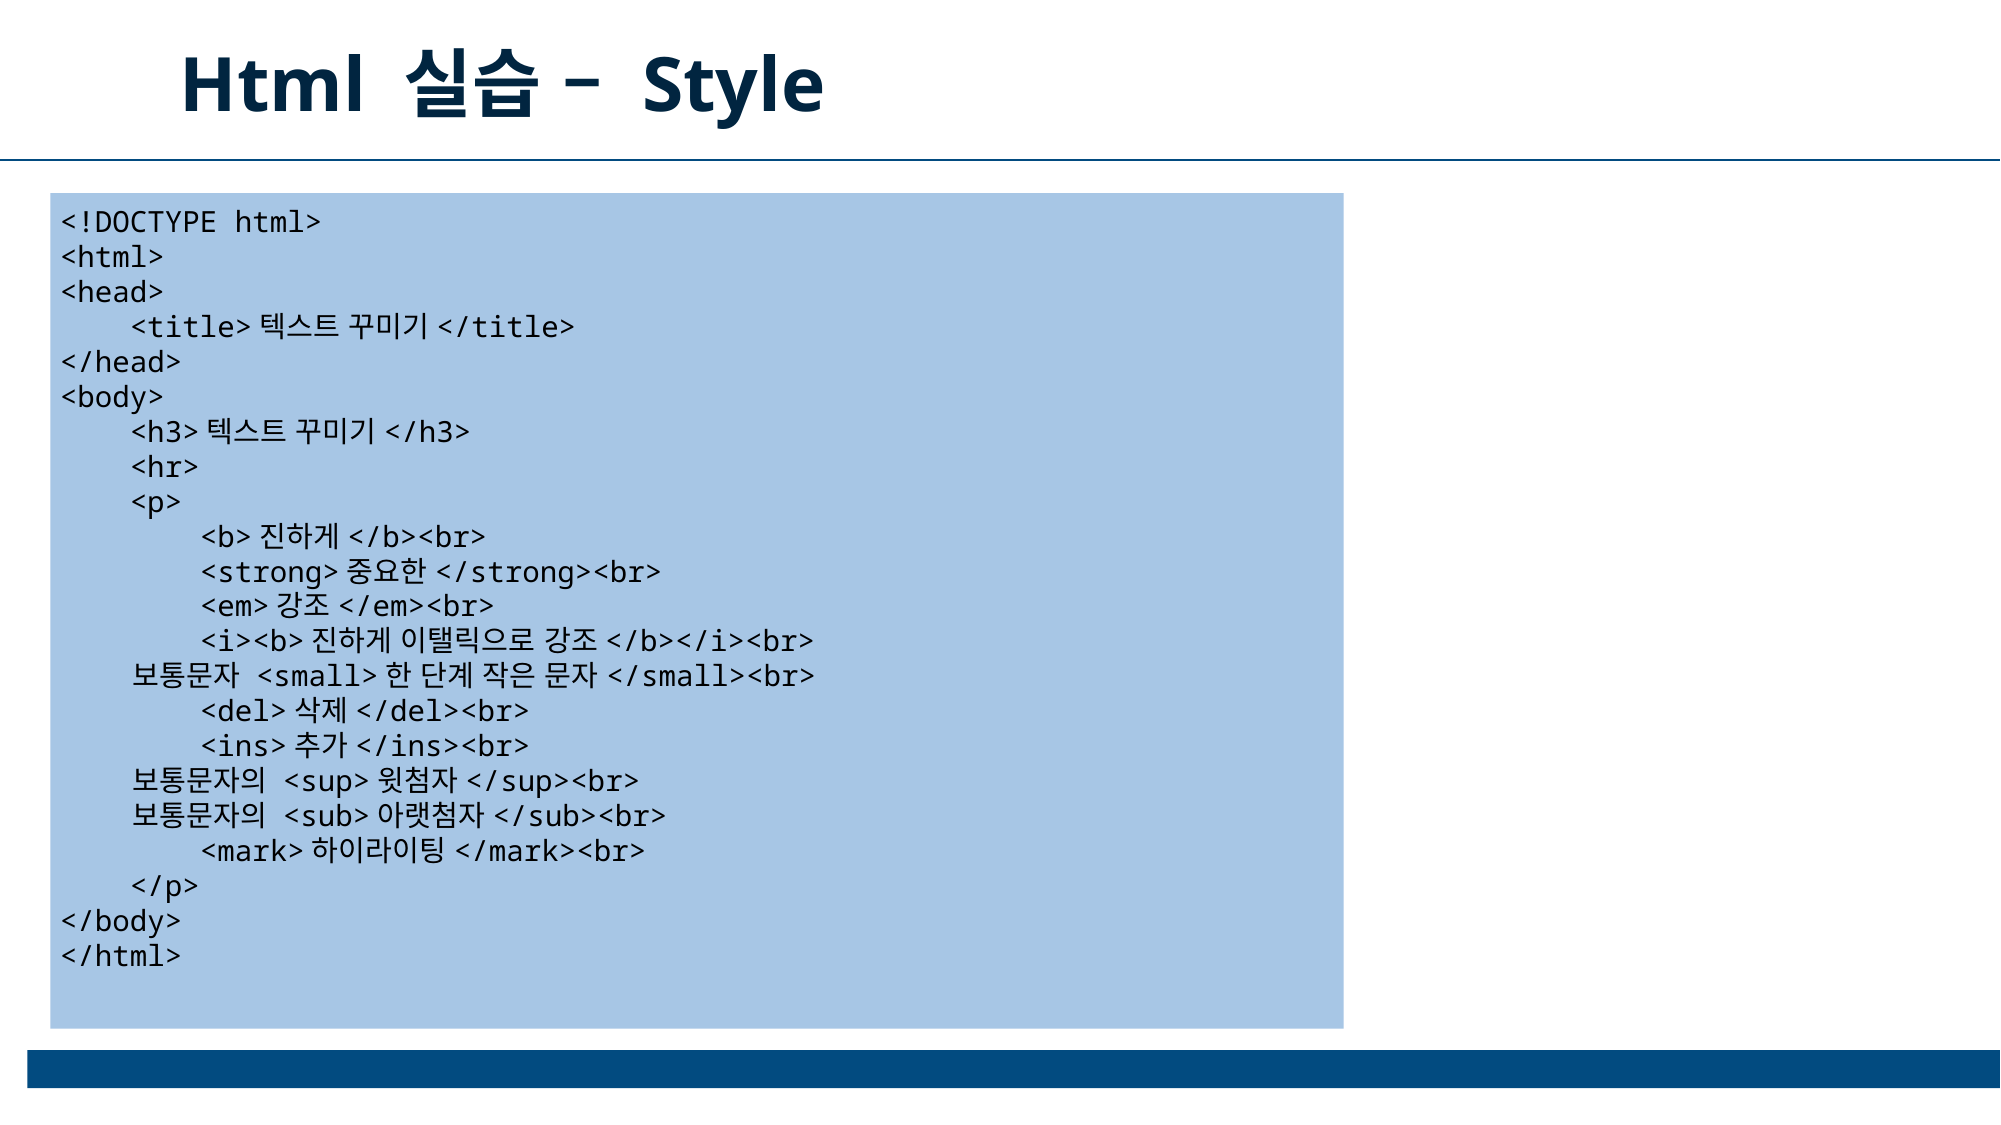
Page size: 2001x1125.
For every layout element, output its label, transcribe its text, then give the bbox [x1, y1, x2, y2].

text_box [49, 980, 1345, 1030]
text_box <!DOCTYPE html> <html> <head> <title>텍스트 꾸미기</title> </head> <body> <h3>텍스트 꾸미기</h3> <hr> <p> <b>진하게</b><br> <strong>중요한</strong><br> <em>강조</em><br> <i><b>진하게 이탤릭으로 강조</b></i><br> 보통문자 <small>한 단계 작은 문자</small><br> <del>삭제</del><br> <ins>추가</ins><br> 보통문자의 <sup>윗첨자</sup><br> 보통문자의 <sub>아랫첨자</sub><br> <mark>하이라이팅</mark><br> </p> </body> </html> [45, 195, 1996, 980]
text_box [26, 1049, 2000, 1089]
text_box Html 실습 – Style [164, 28, 1548, 134]
